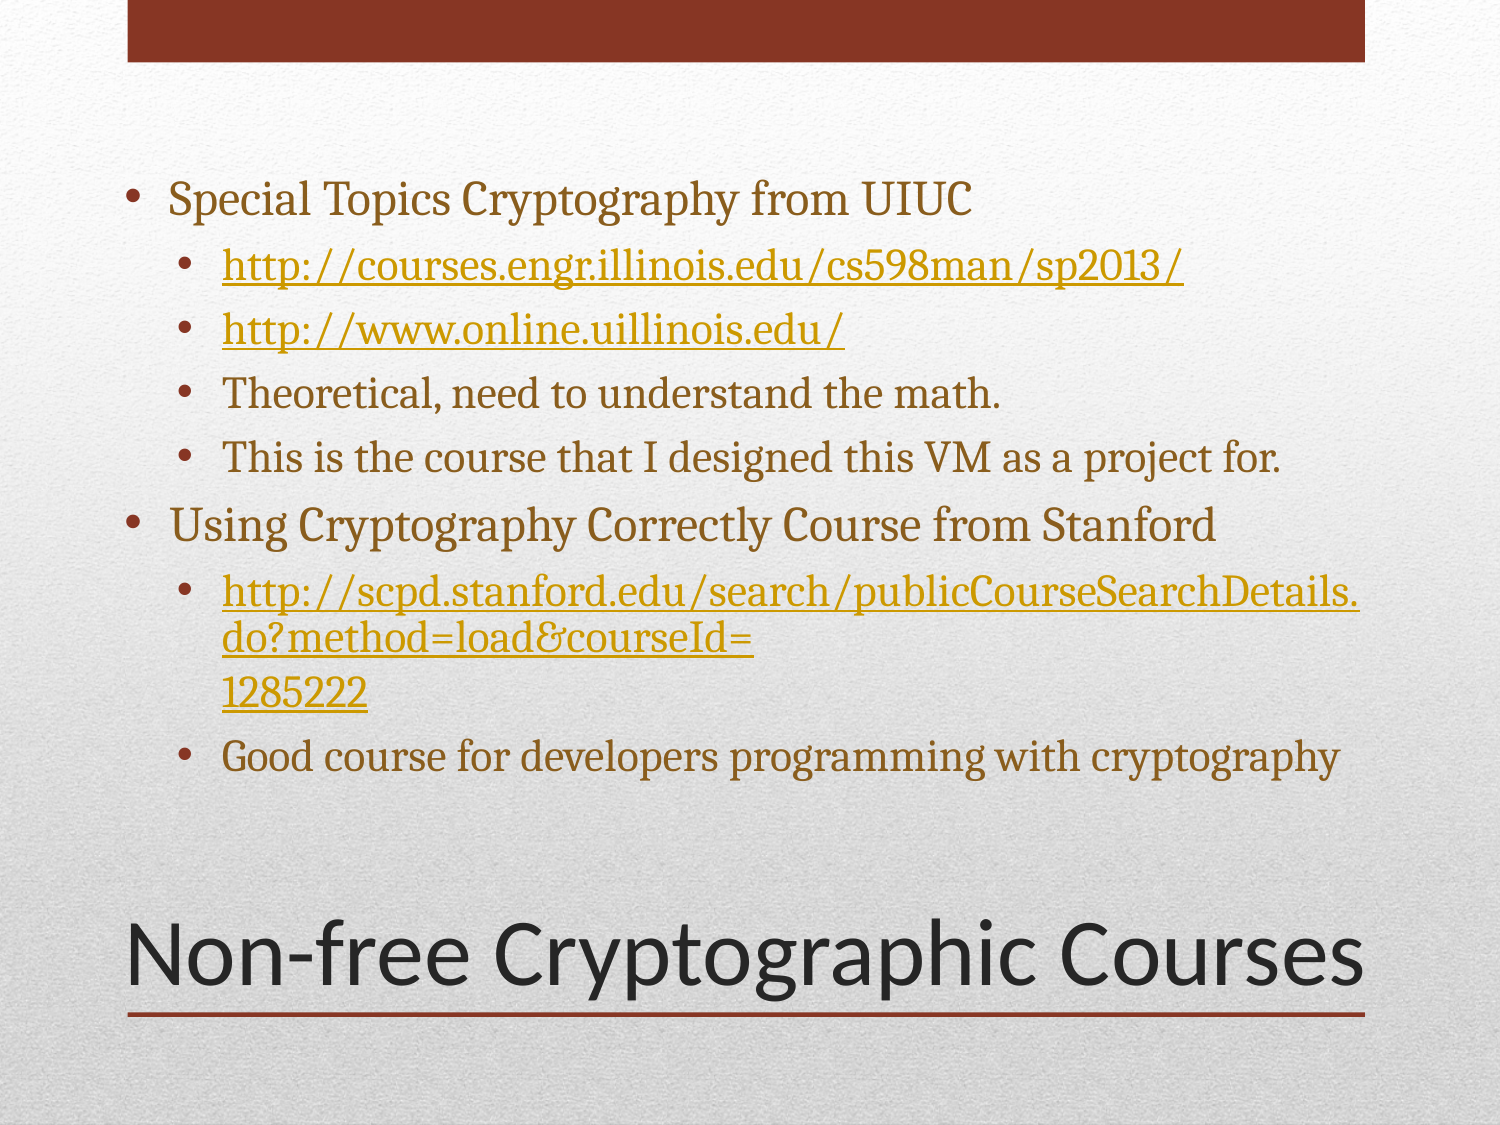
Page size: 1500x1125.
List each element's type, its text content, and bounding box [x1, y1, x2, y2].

list Special Topics Cryptography from UIUC http://courses.engr.illinois.edu/cs598man/sp2013/ http://www.online.uillinois.edu/ Theoretical, need to understand the math. This is the course that I designed this VM as a project for. Using Cryptography Correctly Course from Stanford http://scpd.stanford.edu/search/publicCourseSearchDetails.do?method=load&courseId=1285222 Good course for developers programming with cryptography [109, 112, 1384, 788]
title Non-free Cryptographic Courses [109, 788, 1384, 1013]
